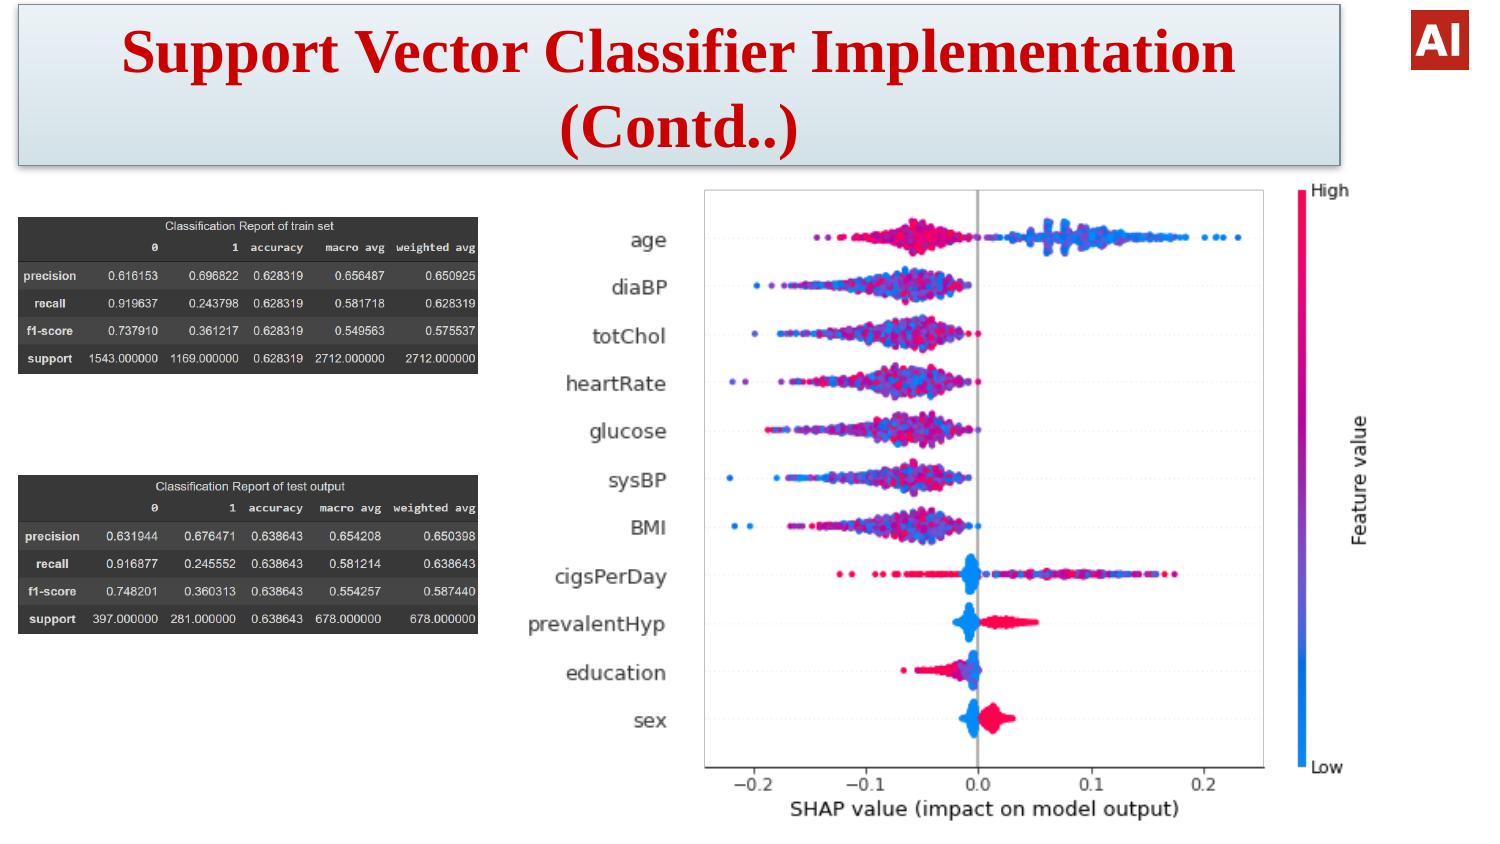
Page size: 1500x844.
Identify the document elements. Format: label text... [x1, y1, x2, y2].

text_box Support Vector Classifier Implementation (Contd..) [18, 4, 1341, 166]
picture [516, 173, 1383, 832]
picture [1411, 10, 1469, 70]
picture [18, 475, 478, 634]
picture [18, 217, 478, 374]
